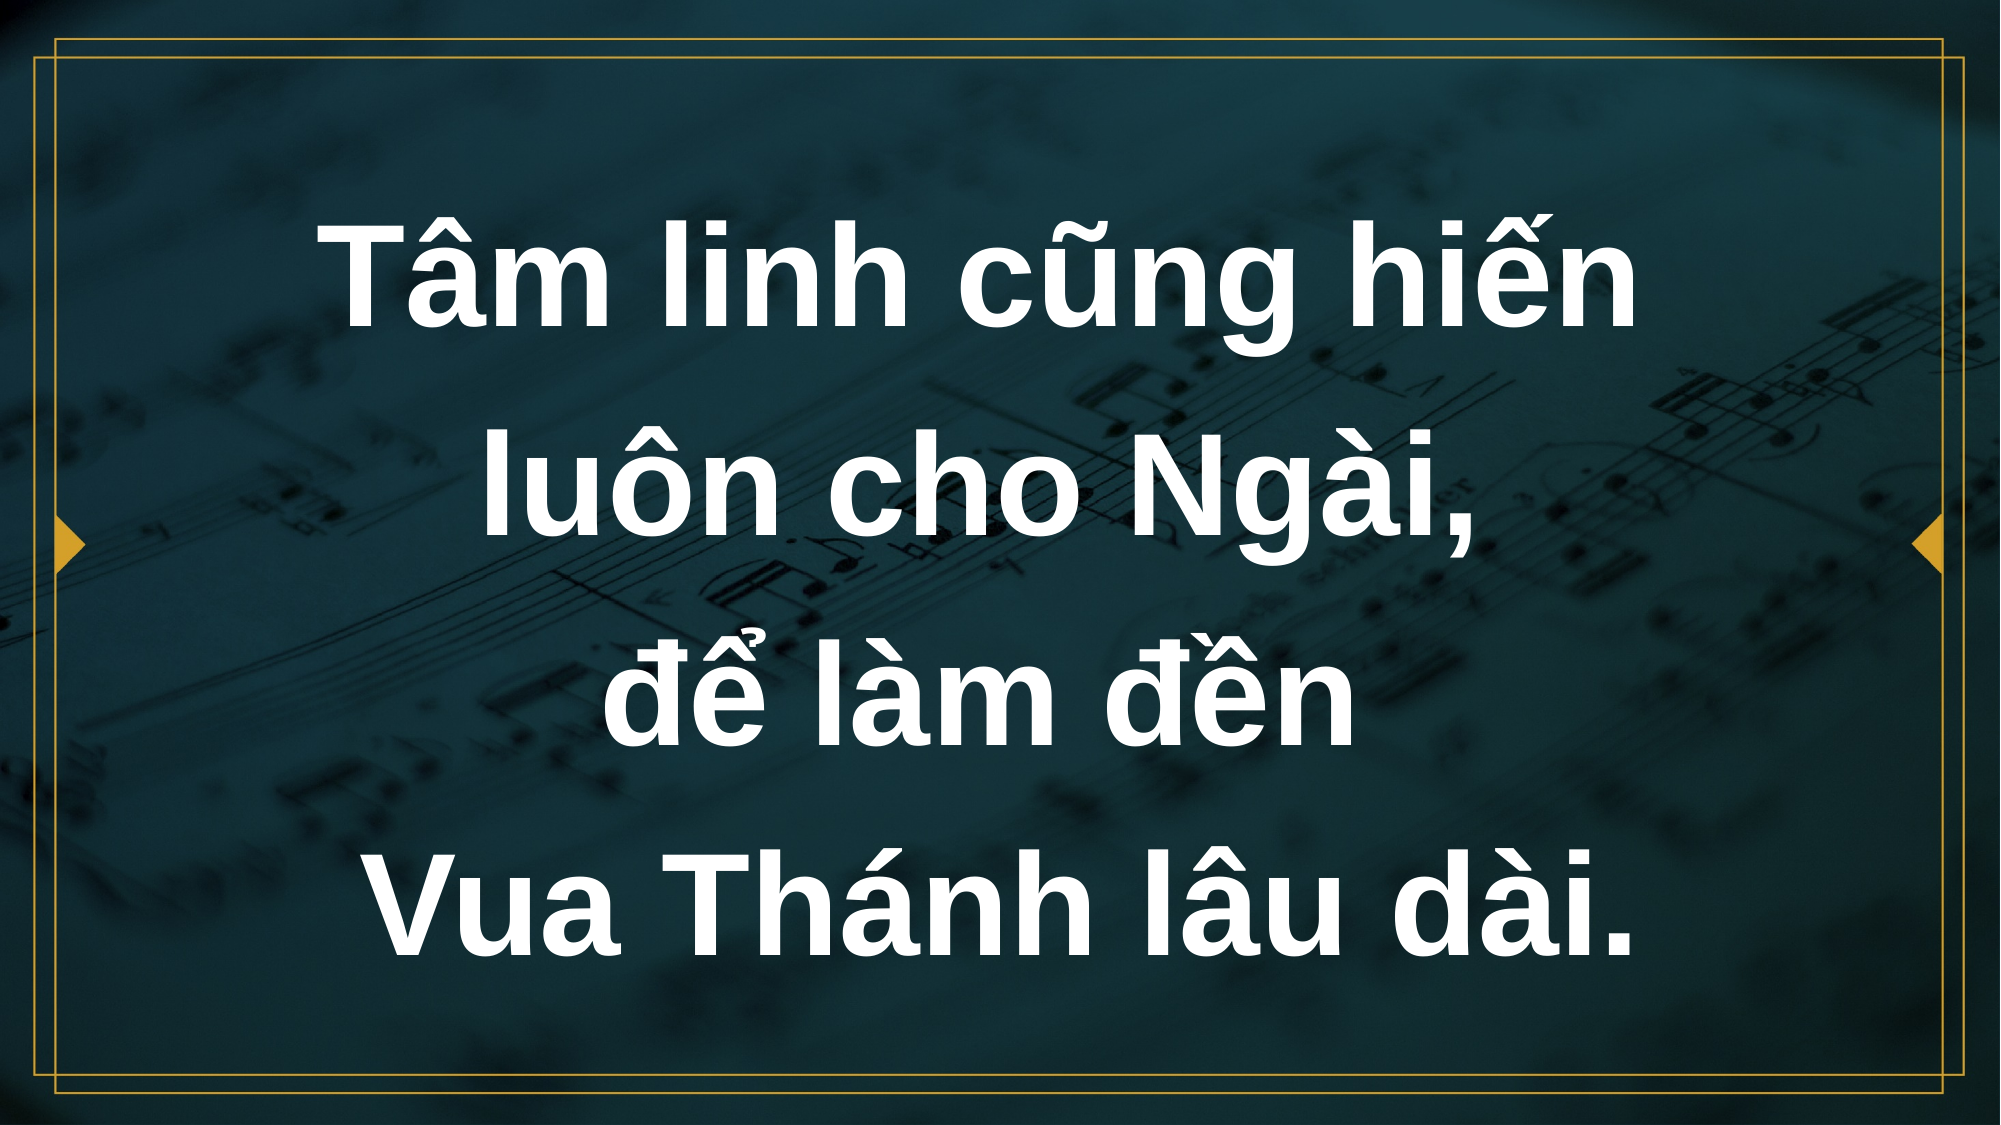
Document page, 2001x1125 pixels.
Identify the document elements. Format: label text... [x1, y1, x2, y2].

picture [0, 0, 2000, 1125]
title Tâm linh cũng hiến luôn cho Ngài, để làm đền Vua Thánh lâu dài. [55, 53, 1945, 1077]
